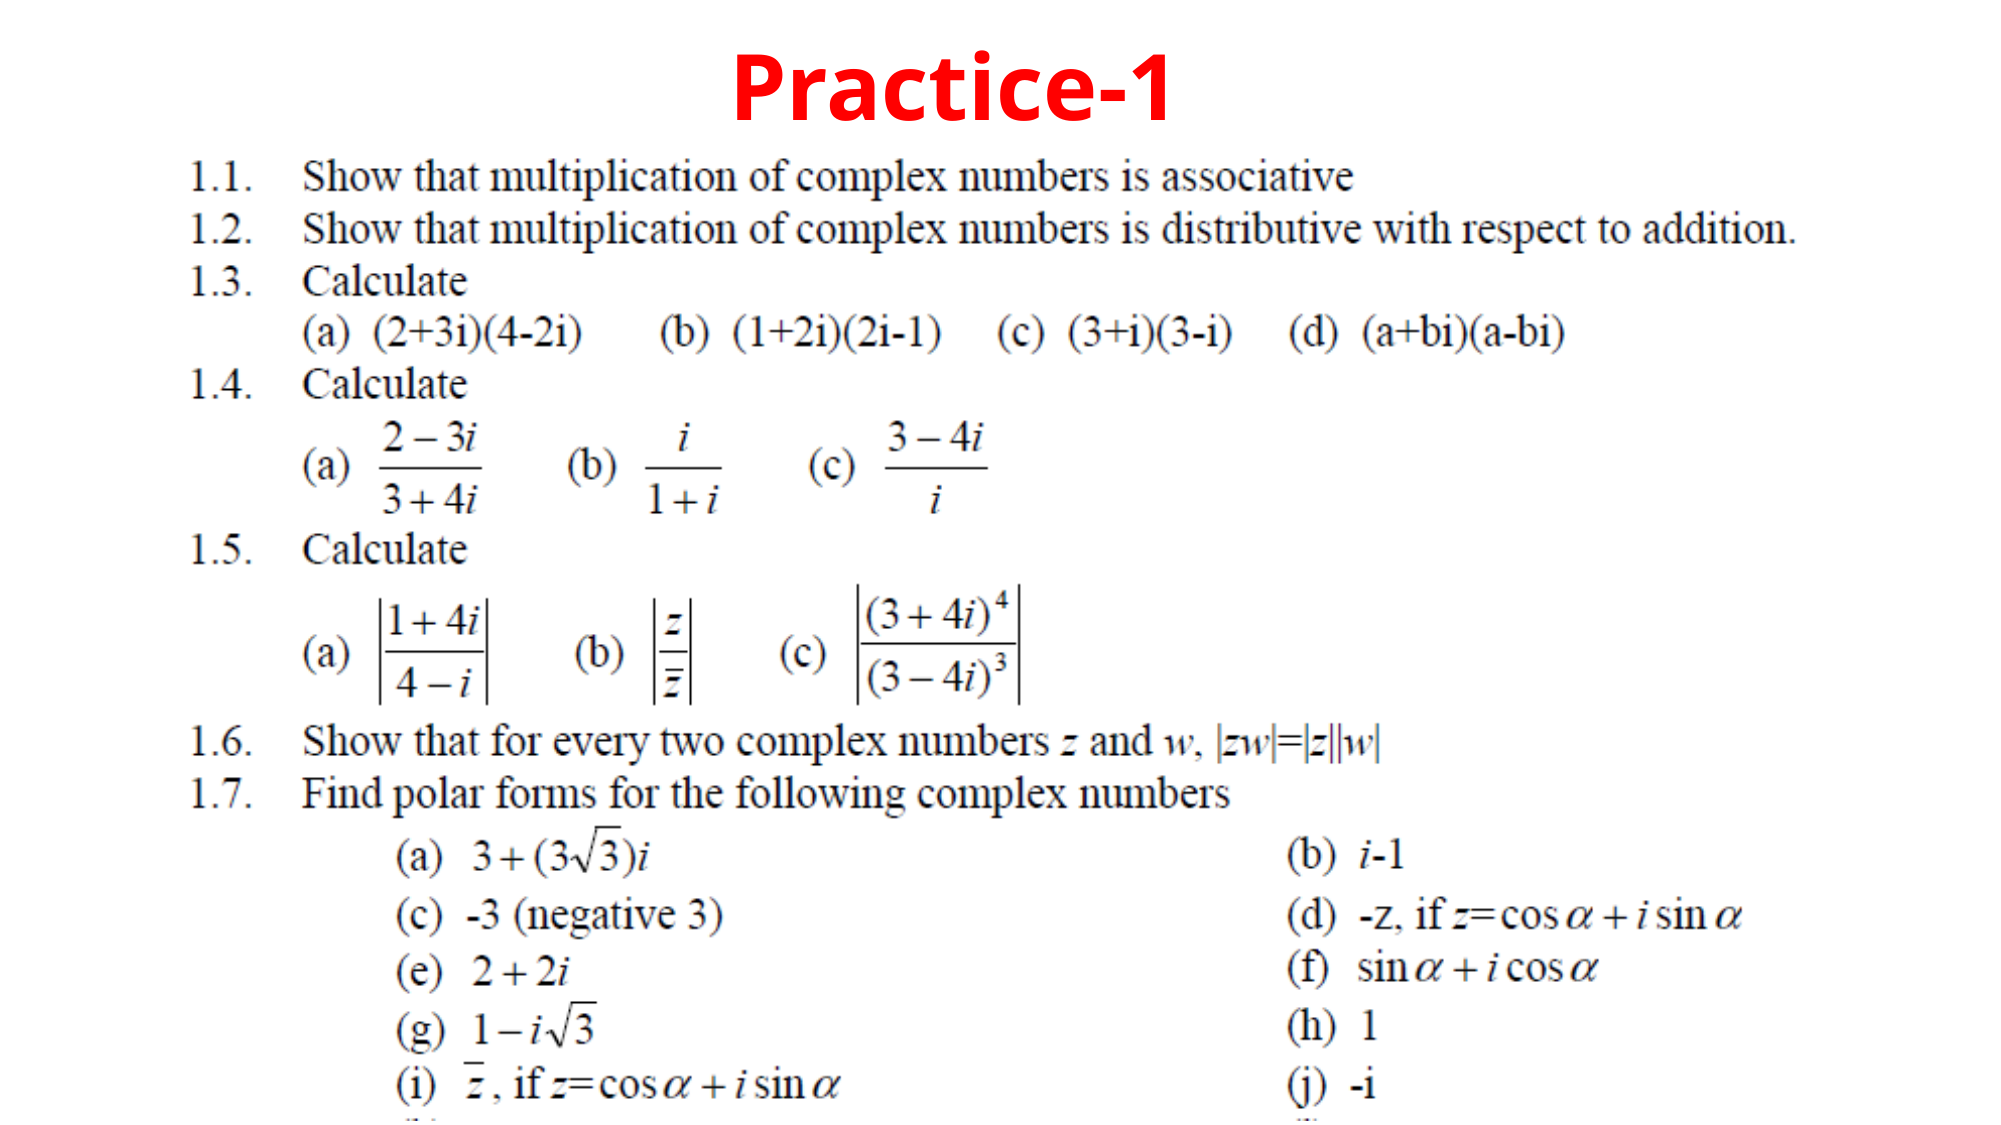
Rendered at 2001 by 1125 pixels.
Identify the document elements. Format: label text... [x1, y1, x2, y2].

text_box Practice-1 [92, 34, 1818, 144]
picture [170, 143, 1843, 1121]
